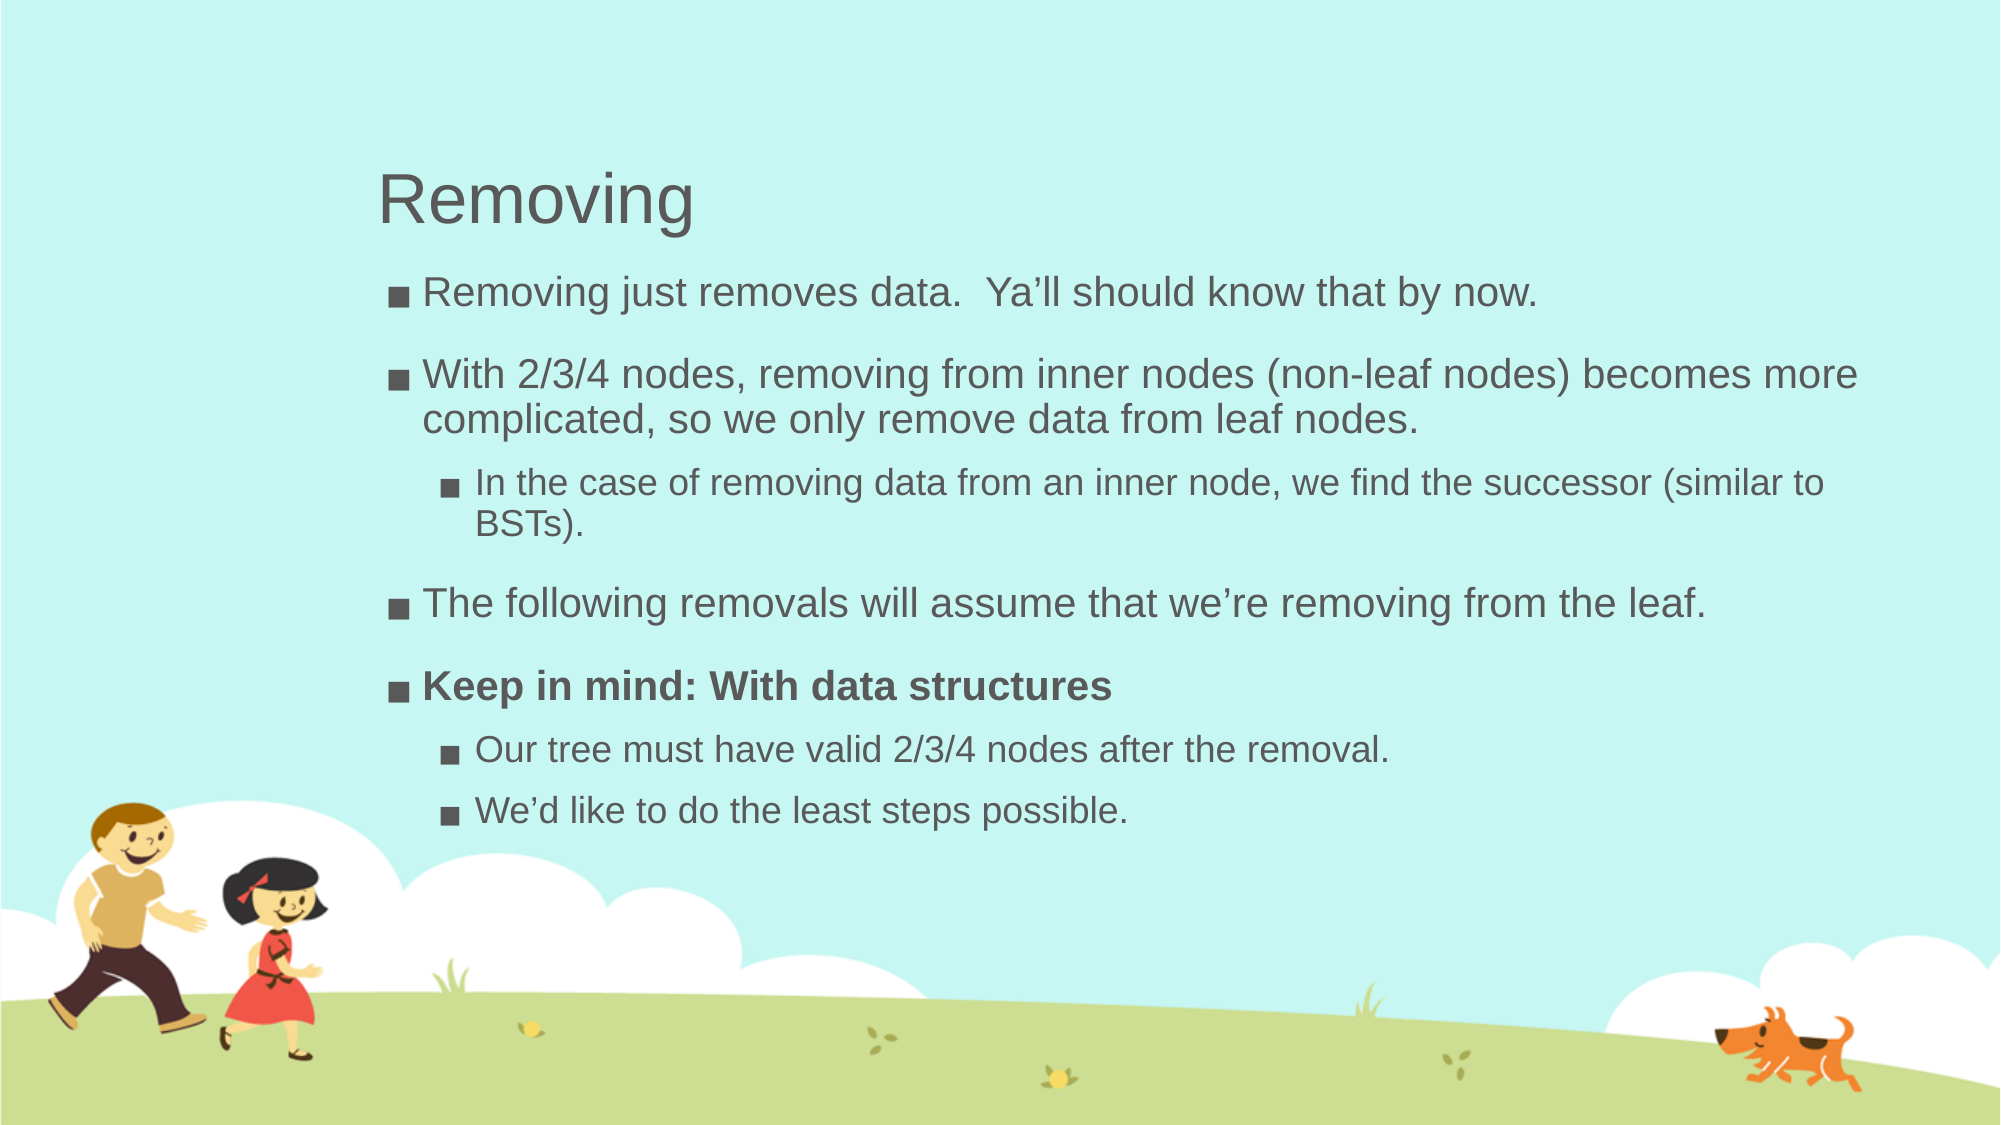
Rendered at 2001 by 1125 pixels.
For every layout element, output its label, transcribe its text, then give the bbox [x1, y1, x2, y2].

title Removing [362, 50, 1900, 247]
picture [0, 0, 2001, 1125]
list Removing just removes data. Ya’ll should know that by now. With 2/3/4 nodes, removing from inner nodes (non-leaf nodes) becomes more complicated, so we only remove data from leaf nodes. In the case of removing data from an inner node, we find the successor (similar to BSTs). The following removals will assume that we’re removing from the leaf. Keep in mind: With data structures Our tree must have valid 2/3/4 nodes after the removal. We’d like to do the least steps possible. [362, 262, 1900, 938]
